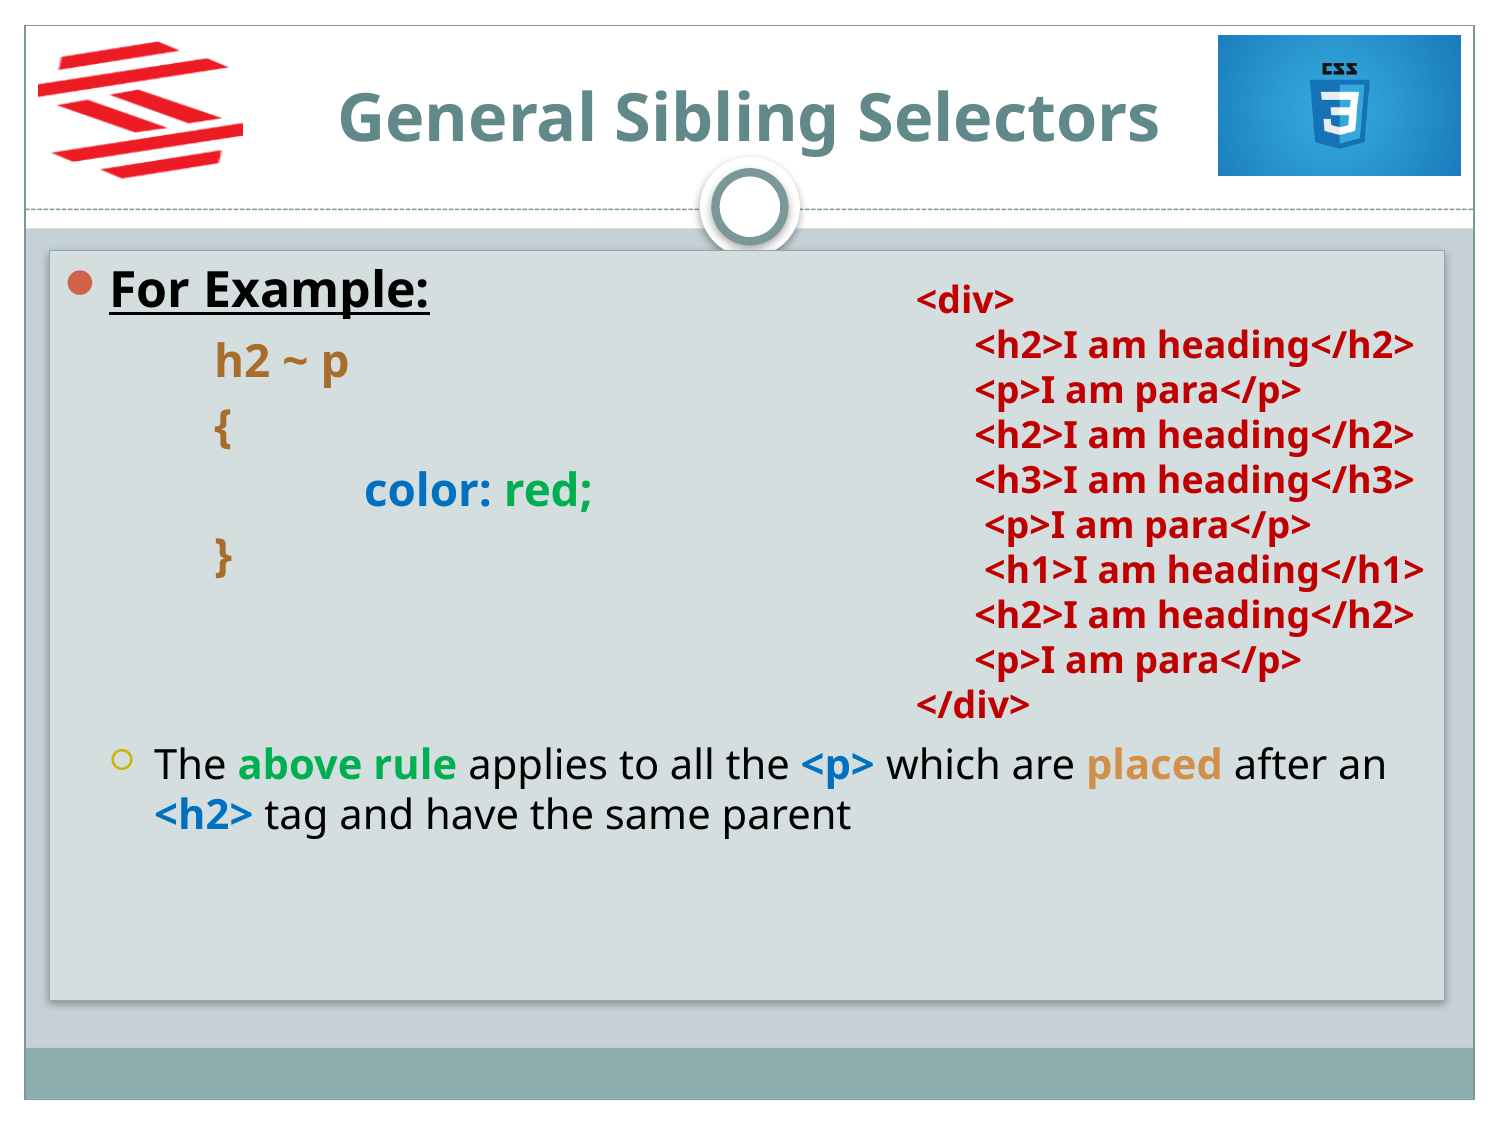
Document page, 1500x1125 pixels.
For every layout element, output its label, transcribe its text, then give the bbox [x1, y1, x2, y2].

list For Example: h2 ~ p { color: red; } The above rule applies to all the <p> which are placed after an <h2> tag and have the same parent [49, 250, 1445, 1001]
text_box <div> <h2>I am heading</h2> <p>I am para</p> <h2>I am heading</h2> <h3>I am heading</h3> <p>I am para</p> <h1>I am heading</h1> <h2>I am heading</h2> <p>I am para</p> </div> [901, 268, 1440, 733]
picture [1218, 34, 1462, 176]
picture [37, 40, 243, 185]
title General Sibling Selectors [237, 37, 1213, 162]
